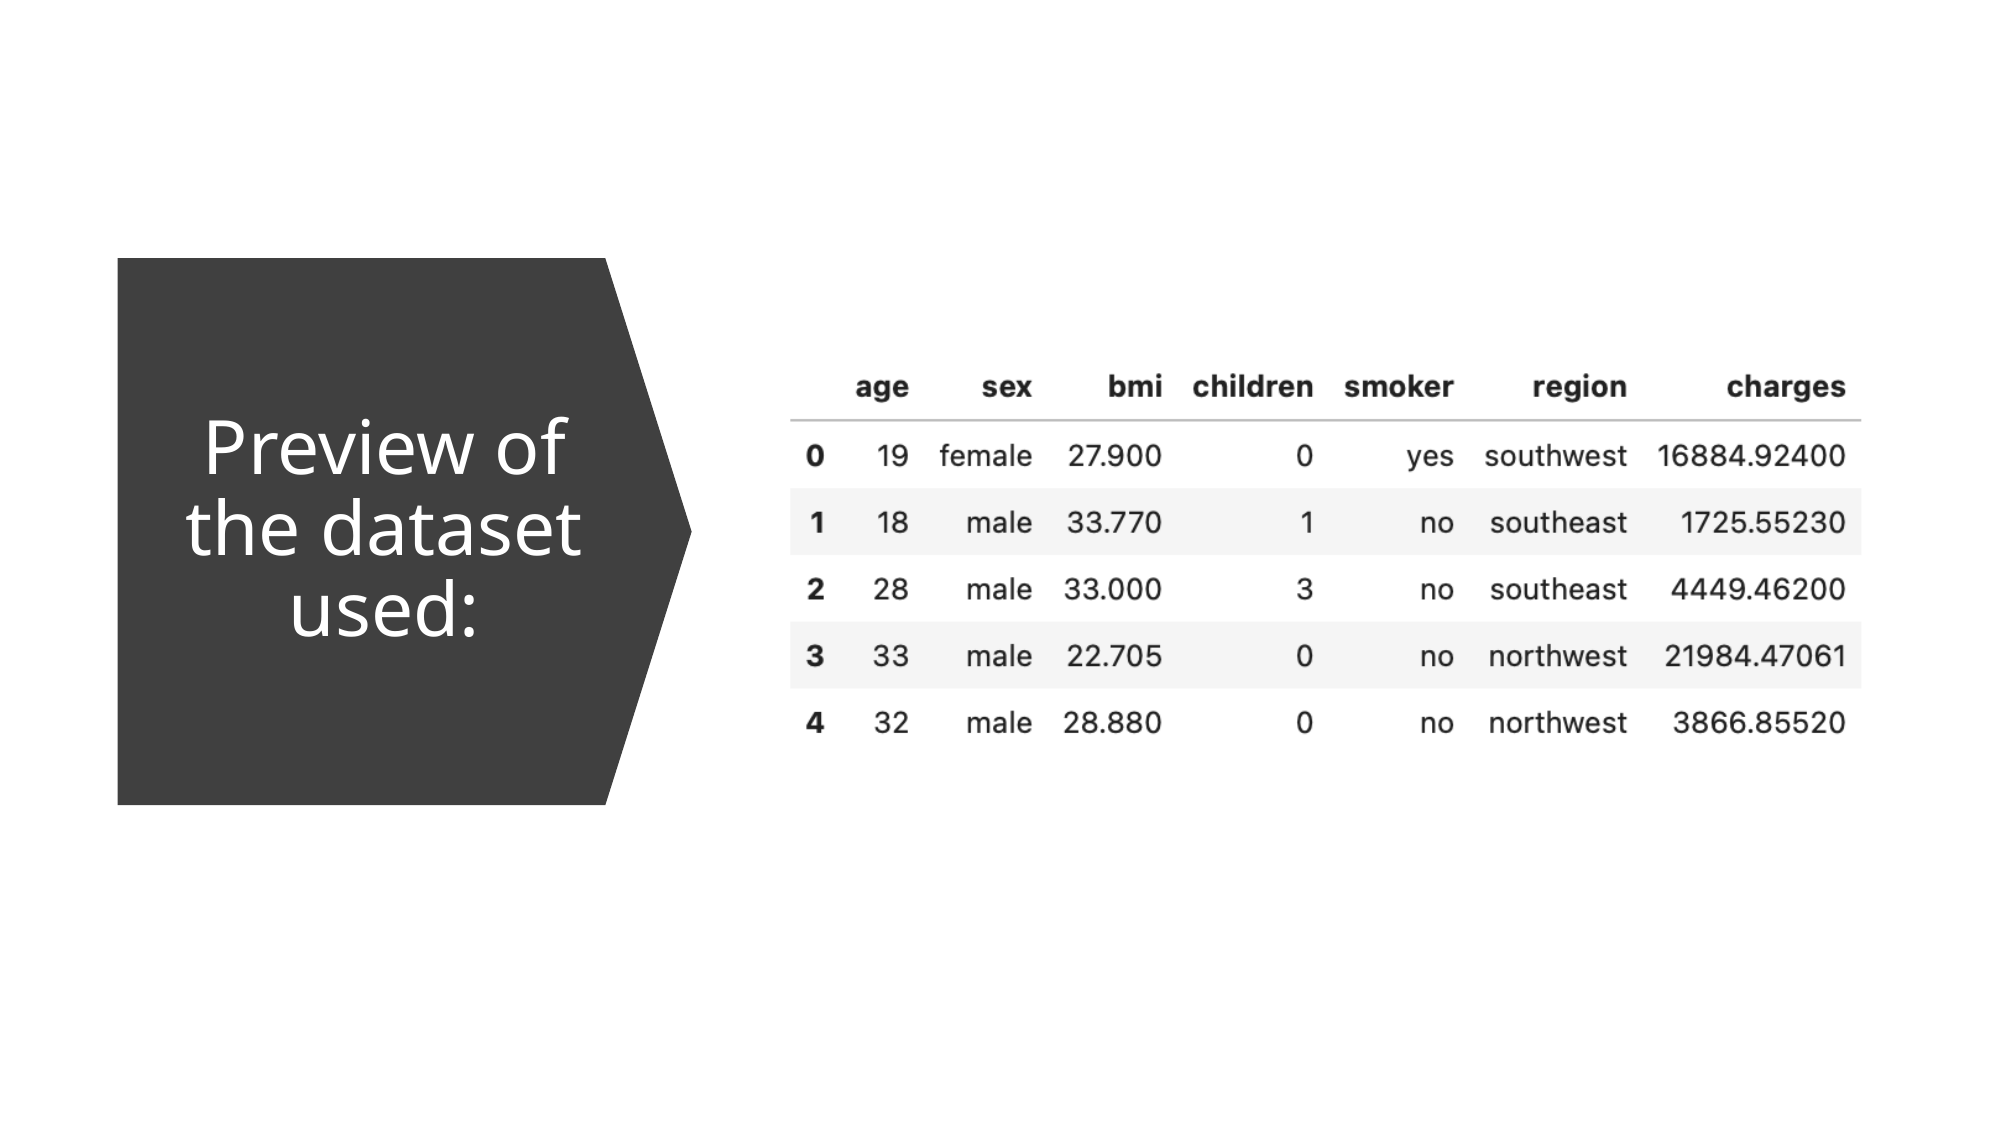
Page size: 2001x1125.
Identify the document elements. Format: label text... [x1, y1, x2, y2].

picture [783, 345, 1896, 780]
title Preview of the dataset used: [168, 322, 601, 741]
text_box [116, 257, 693, 807]
